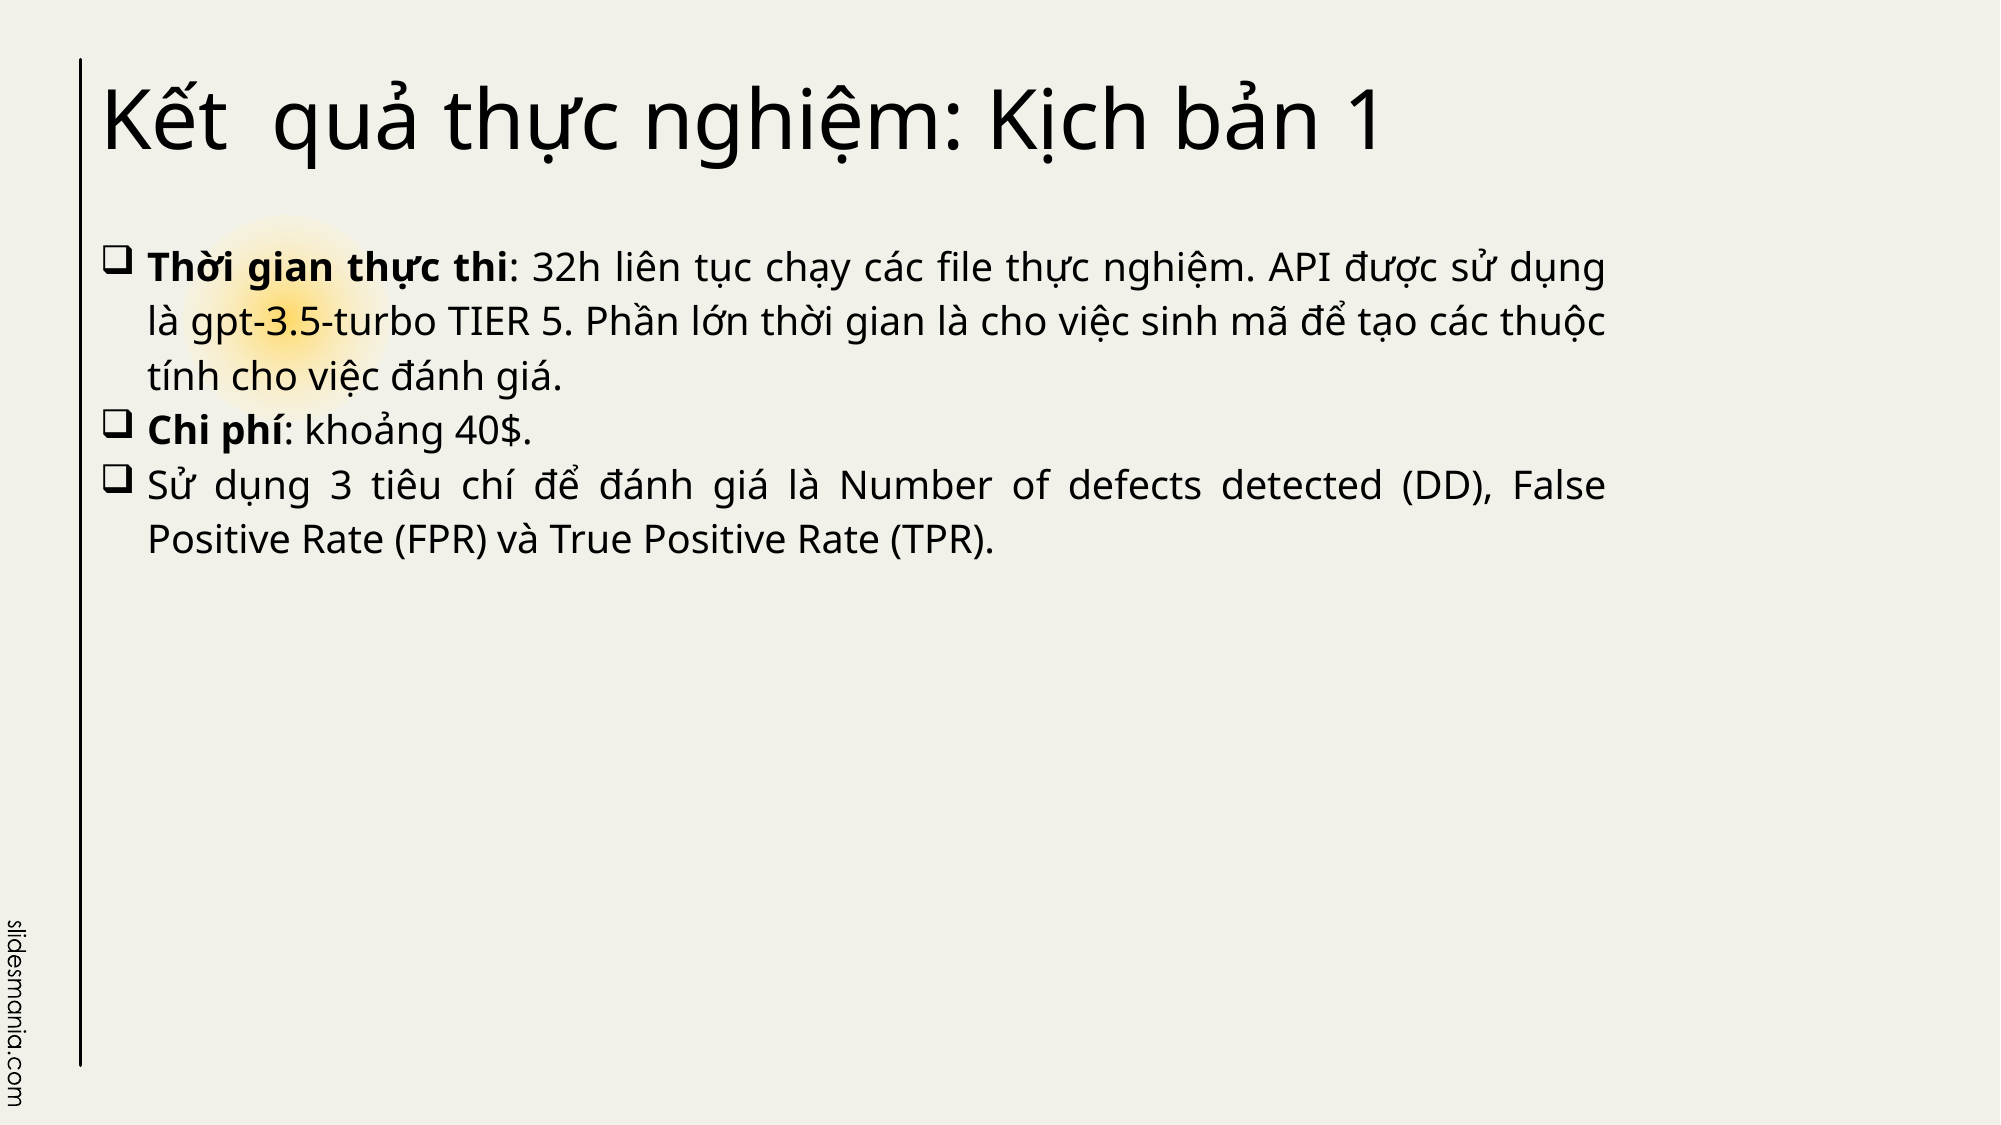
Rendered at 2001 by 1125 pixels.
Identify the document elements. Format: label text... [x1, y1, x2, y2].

list Thời gian thực thi: 32h liên tục chạy các file thực nghiệm. API được sử dụng là gpt-3.5-turbo TIER 5. Phần lớn thời gian là cho việc sinh mã để tạo các thuộc tính cho việc đánh giá. Chi phí: khoảng 40$. Sử dụng 3 tiêu chí để đánh giá là Number of defects detected (DD), False Positive Rate (FPR) và True Positive Rate (TPR). [80, 214, 1629, 779]
title Kết quả thực nghiệm: Kịch bản 1 [80, 53, 1589, 179]
